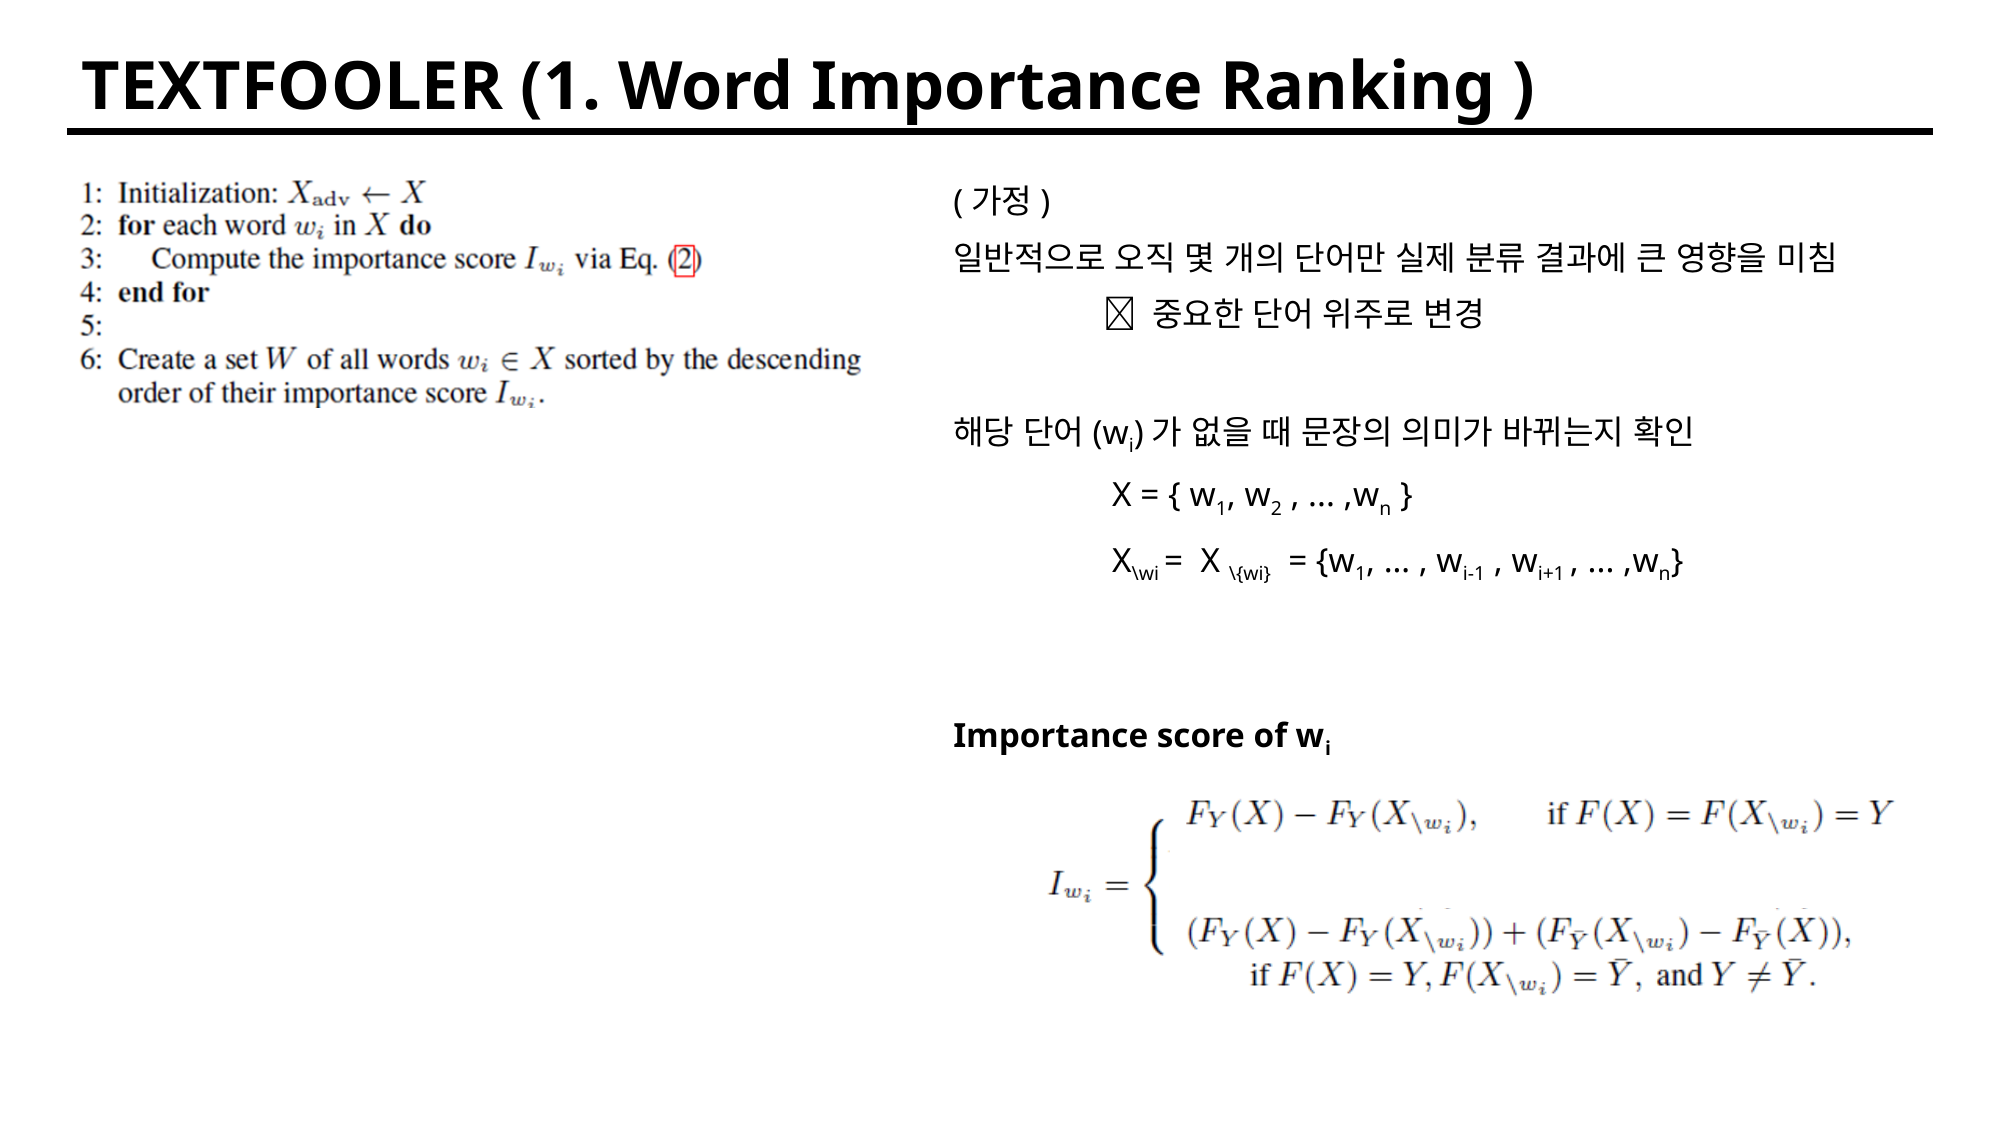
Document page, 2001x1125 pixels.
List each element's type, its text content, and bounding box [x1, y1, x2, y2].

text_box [1018, 771, 1958, 1011]
text_box TEXTFOOLER (1. Word Importance Ranking ) [66, 6, 1933, 128]
picture [66, 177, 882, 408]
list (가정) 일반적으로 오직 몇 개의 단어만 실제 분류 결과에 큰 영향을 미침  중요한 단어 위주로 변경 해당 단어(wi)가 없을 때 문장의 의미가 바뀌는지 확인 X = { w1, w2 , ... ,wn } X\wi = X \{wi} = {w1, … , wi-1 , wi+1 , ... ,wn} Importance score of wi [938, 177, 2000, 892]
